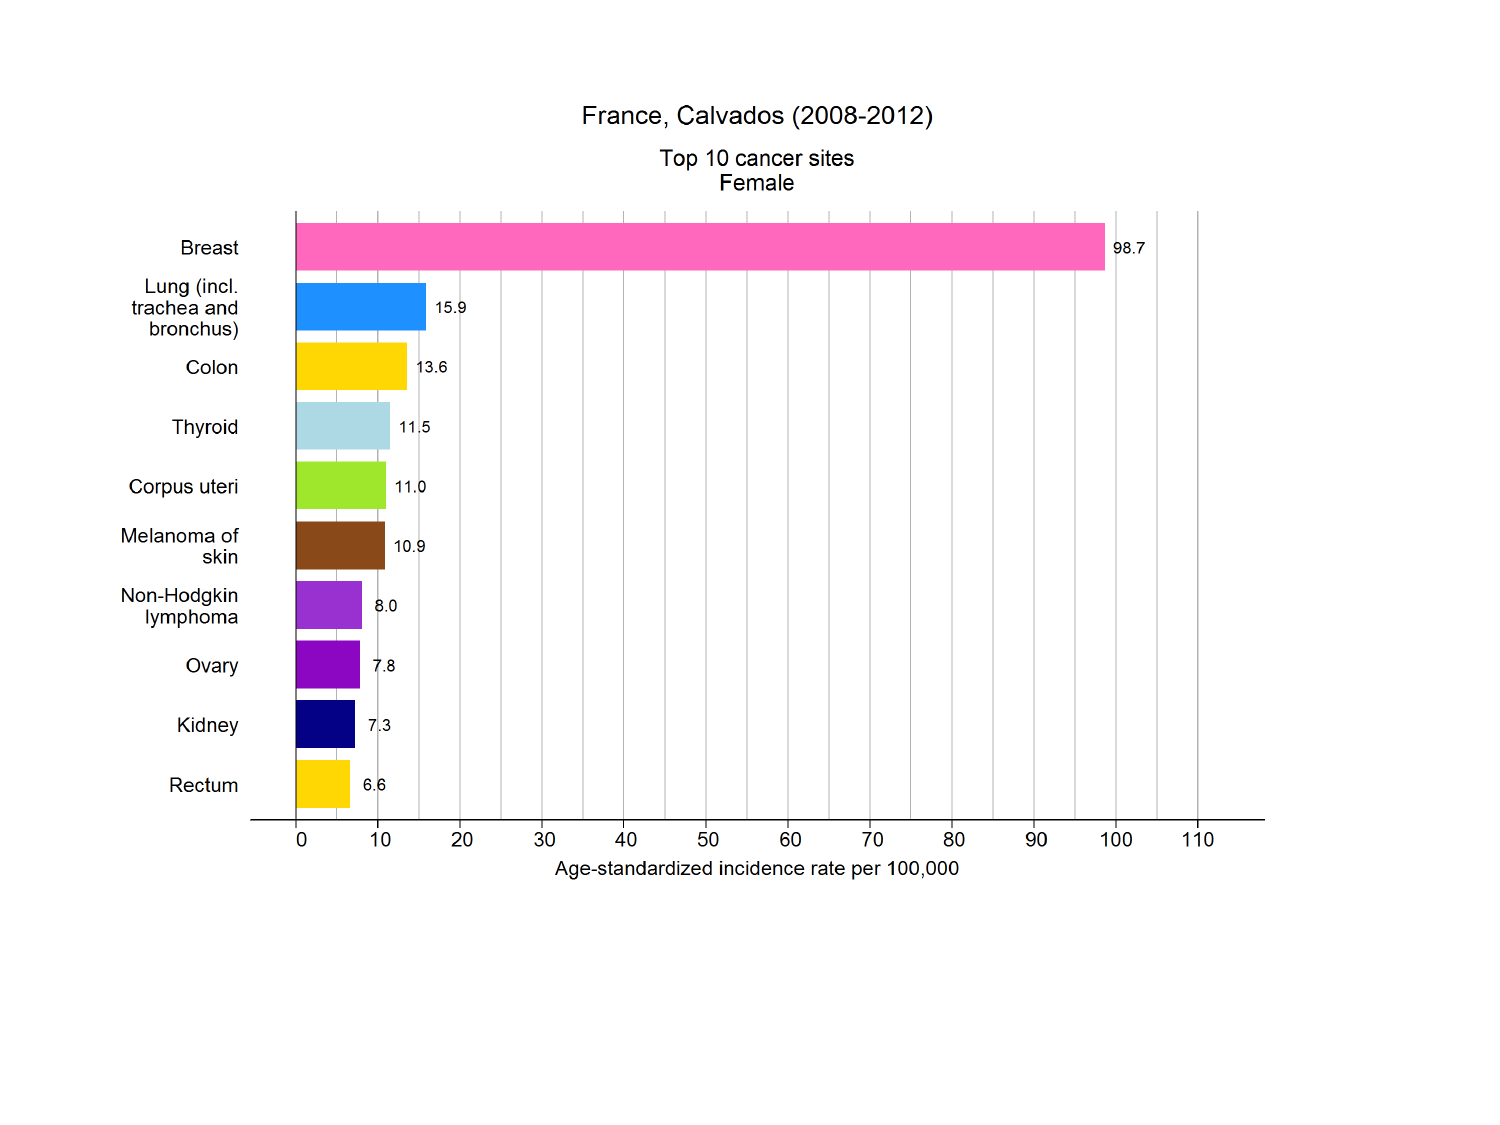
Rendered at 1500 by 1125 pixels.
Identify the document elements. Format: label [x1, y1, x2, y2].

list [91, 67, 1293, 917]
